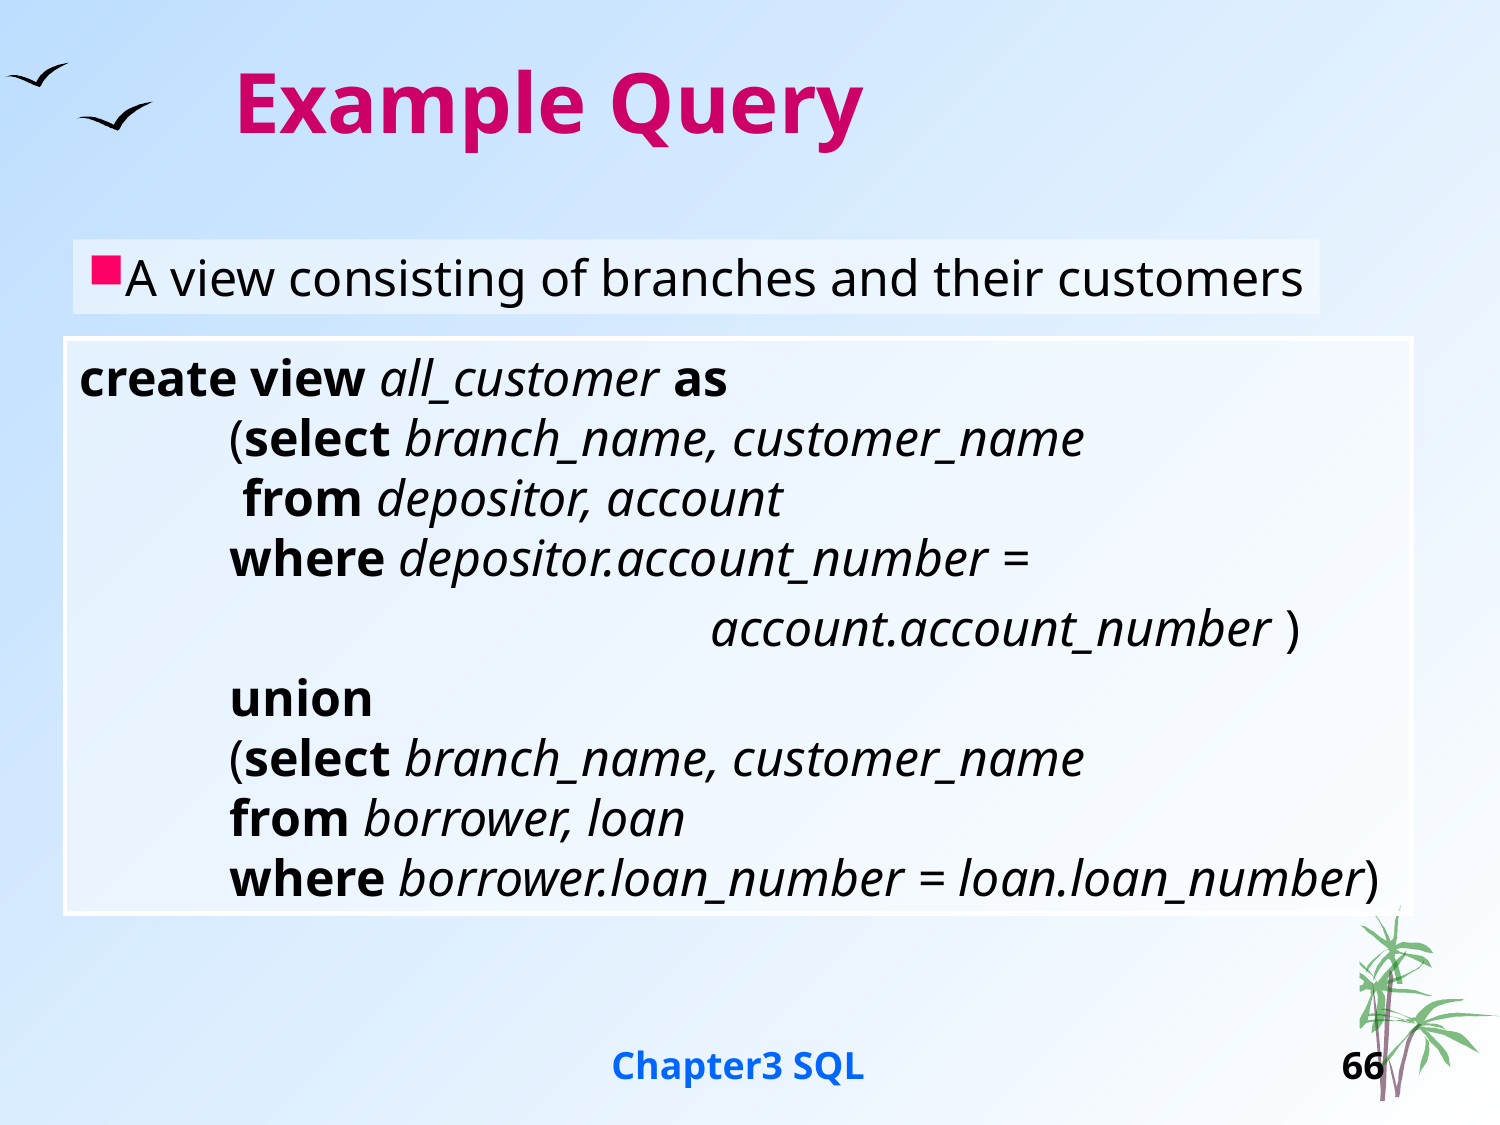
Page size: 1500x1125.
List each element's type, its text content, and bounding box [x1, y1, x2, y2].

text_box create view all_customer as (select branch_name, customer_name from depositor, account where depositor.account_number = account.account_number ) union (select branch_name, customer_name from borrower, loan where borrower.loan_number = loan.loan_number) [64, 338, 1412, 914]
text_box Example Query [218, 42, 999, 158]
slide_number 66 [1087, 1034, 1400, 1110]
footer Chapter3 SQL [395, 1034, 1081, 1110]
text_box A view consisting of branches and their customers [72, 239, 1320, 314]
